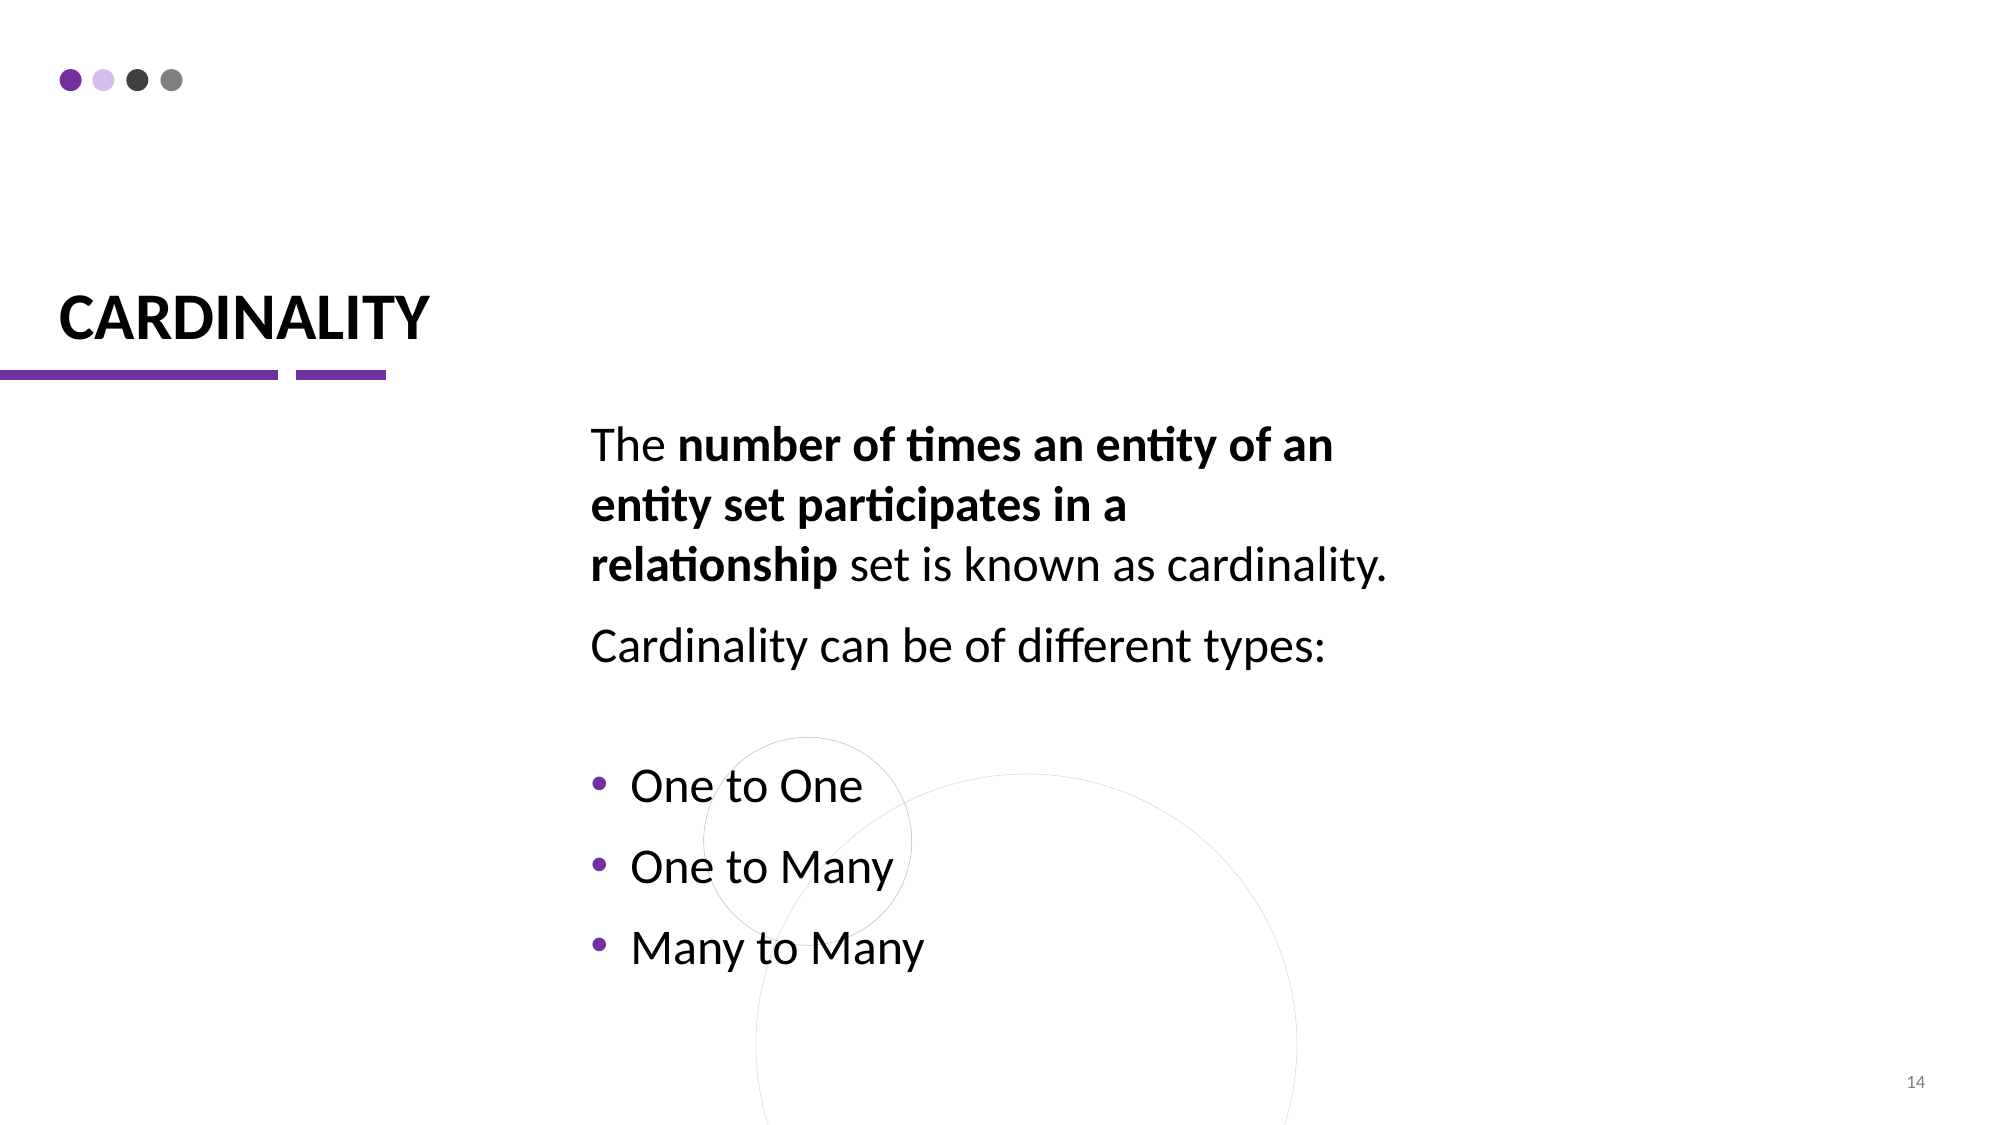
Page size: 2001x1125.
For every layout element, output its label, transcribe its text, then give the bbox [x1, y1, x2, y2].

list The number of times an entity of an entity set participates in a relationship set is known as cardinality. Cardinality can be of different types: One to One One to Many Many to Many [590, 411, 1443, 978]
title Cardinality [59, 171, 953, 355]
slide_number 14 [1490, 1060, 1941, 1102]
